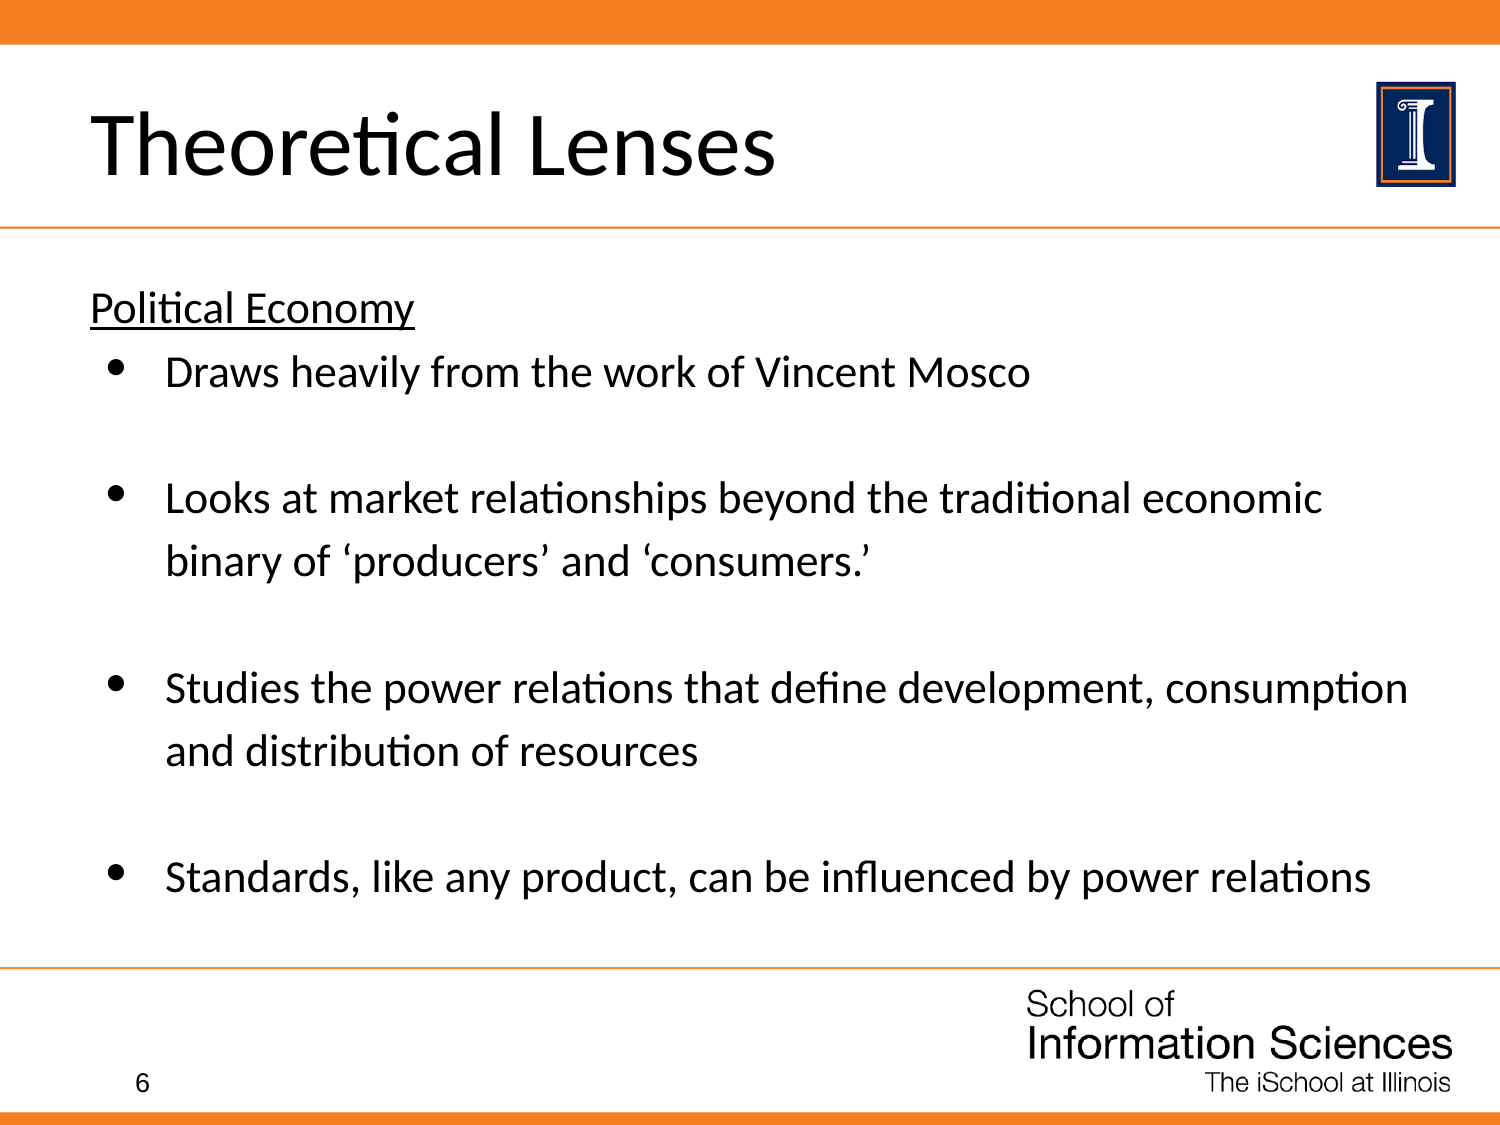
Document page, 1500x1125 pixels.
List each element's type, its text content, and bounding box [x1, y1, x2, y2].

slide_number ‹#› [75, 1038, 165, 1125]
picture [0, 0, 1500, 1125]
title Theoretical Lenses [75, 45, 1425, 233]
list Political Economy Draws heavily from the work of Vincent Mosco Looks at market relationships beyond the traditional economic binary of ‘producers’ and ‘consumers.’ Studies the power relations that define development, consumption and distribution of resources Standards, like any product, can be influenced by power relations [75, 262, 1425, 968]
